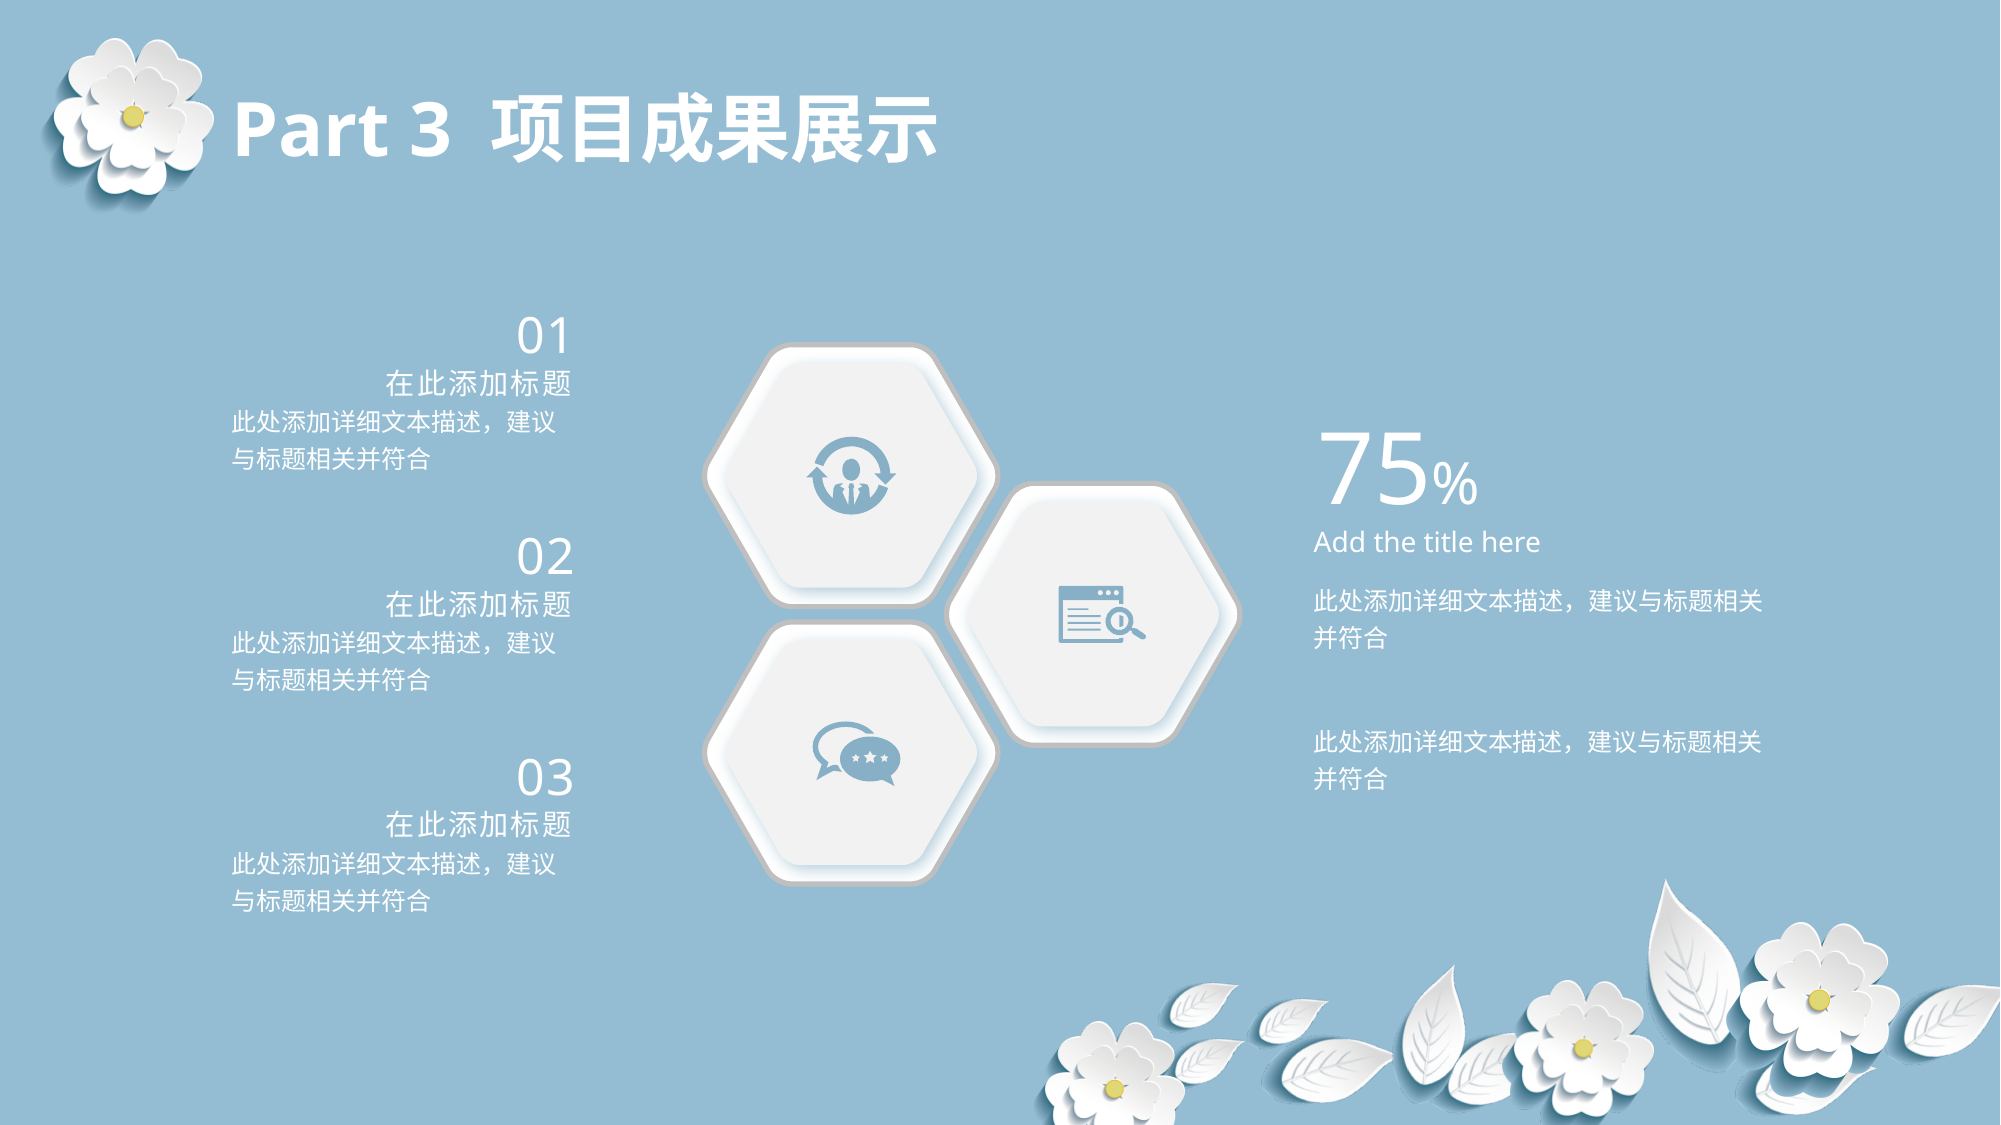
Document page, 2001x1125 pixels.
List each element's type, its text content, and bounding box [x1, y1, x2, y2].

text_box Add the title here [1298, 516, 1644, 566]
picture [40, 38, 214, 215]
text_box 此处添加详细文本描述，建议与标题相关并符合 [1298, 711, 1798, 802]
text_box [200, 738, 593, 925]
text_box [200, 517, 593, 704]
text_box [812, 721, 901, 787]
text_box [200, 296, 593, 483]
text_box Part 3 项目成果展示 [216, 74, 955, 179]
picture [1244, 879, 2001, 1125]
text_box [703, 344, 1000, 607]
text_box 此处添加详细文本描述，建议与标题相关并符合 [1298, 570, 1798, 661]
text_box 75% [1302, 397, 1496, 533]
picture [1033, 958, 1244, 1125]
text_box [1058, 585, 1147, 643]
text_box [703, 621, 1000, 884]
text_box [806, 436, 897, 515]
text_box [945, 483, 1241, 746]
